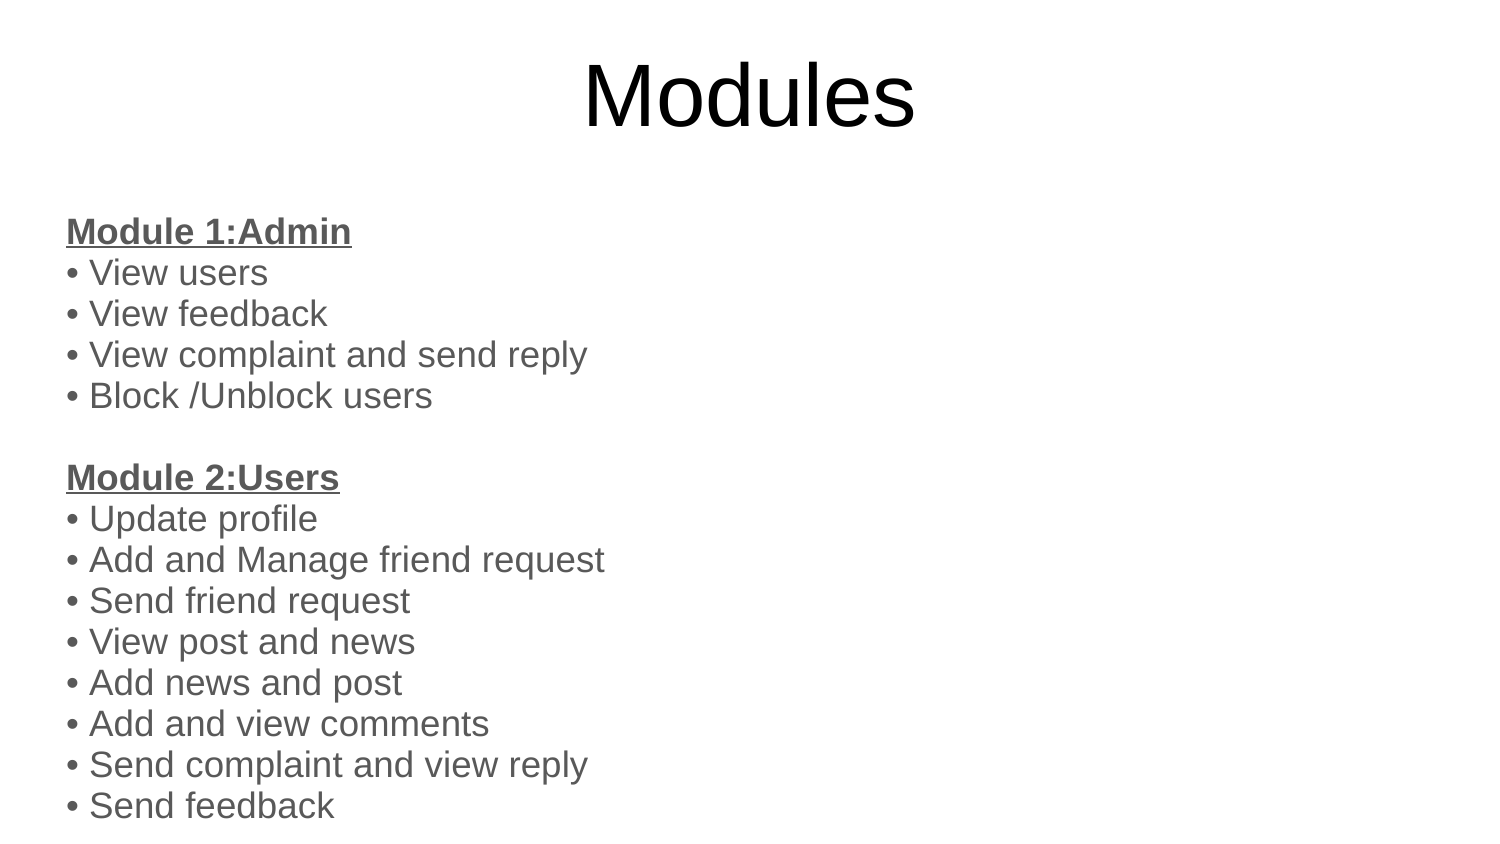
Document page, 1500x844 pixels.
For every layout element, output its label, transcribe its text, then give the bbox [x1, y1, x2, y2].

subtitle Module 1:Admin • View users • View feedback • View complaint and send reply • Block /Unblock users Module 2:Users • Update profile • Add and Manage friend request • Send friend request • View post and news • Add news and post • Add and view comments • Send complaint and view reply • Send feedback [51, 196, 1449, 844]
title Modules [51, 29, 1449, 160]
